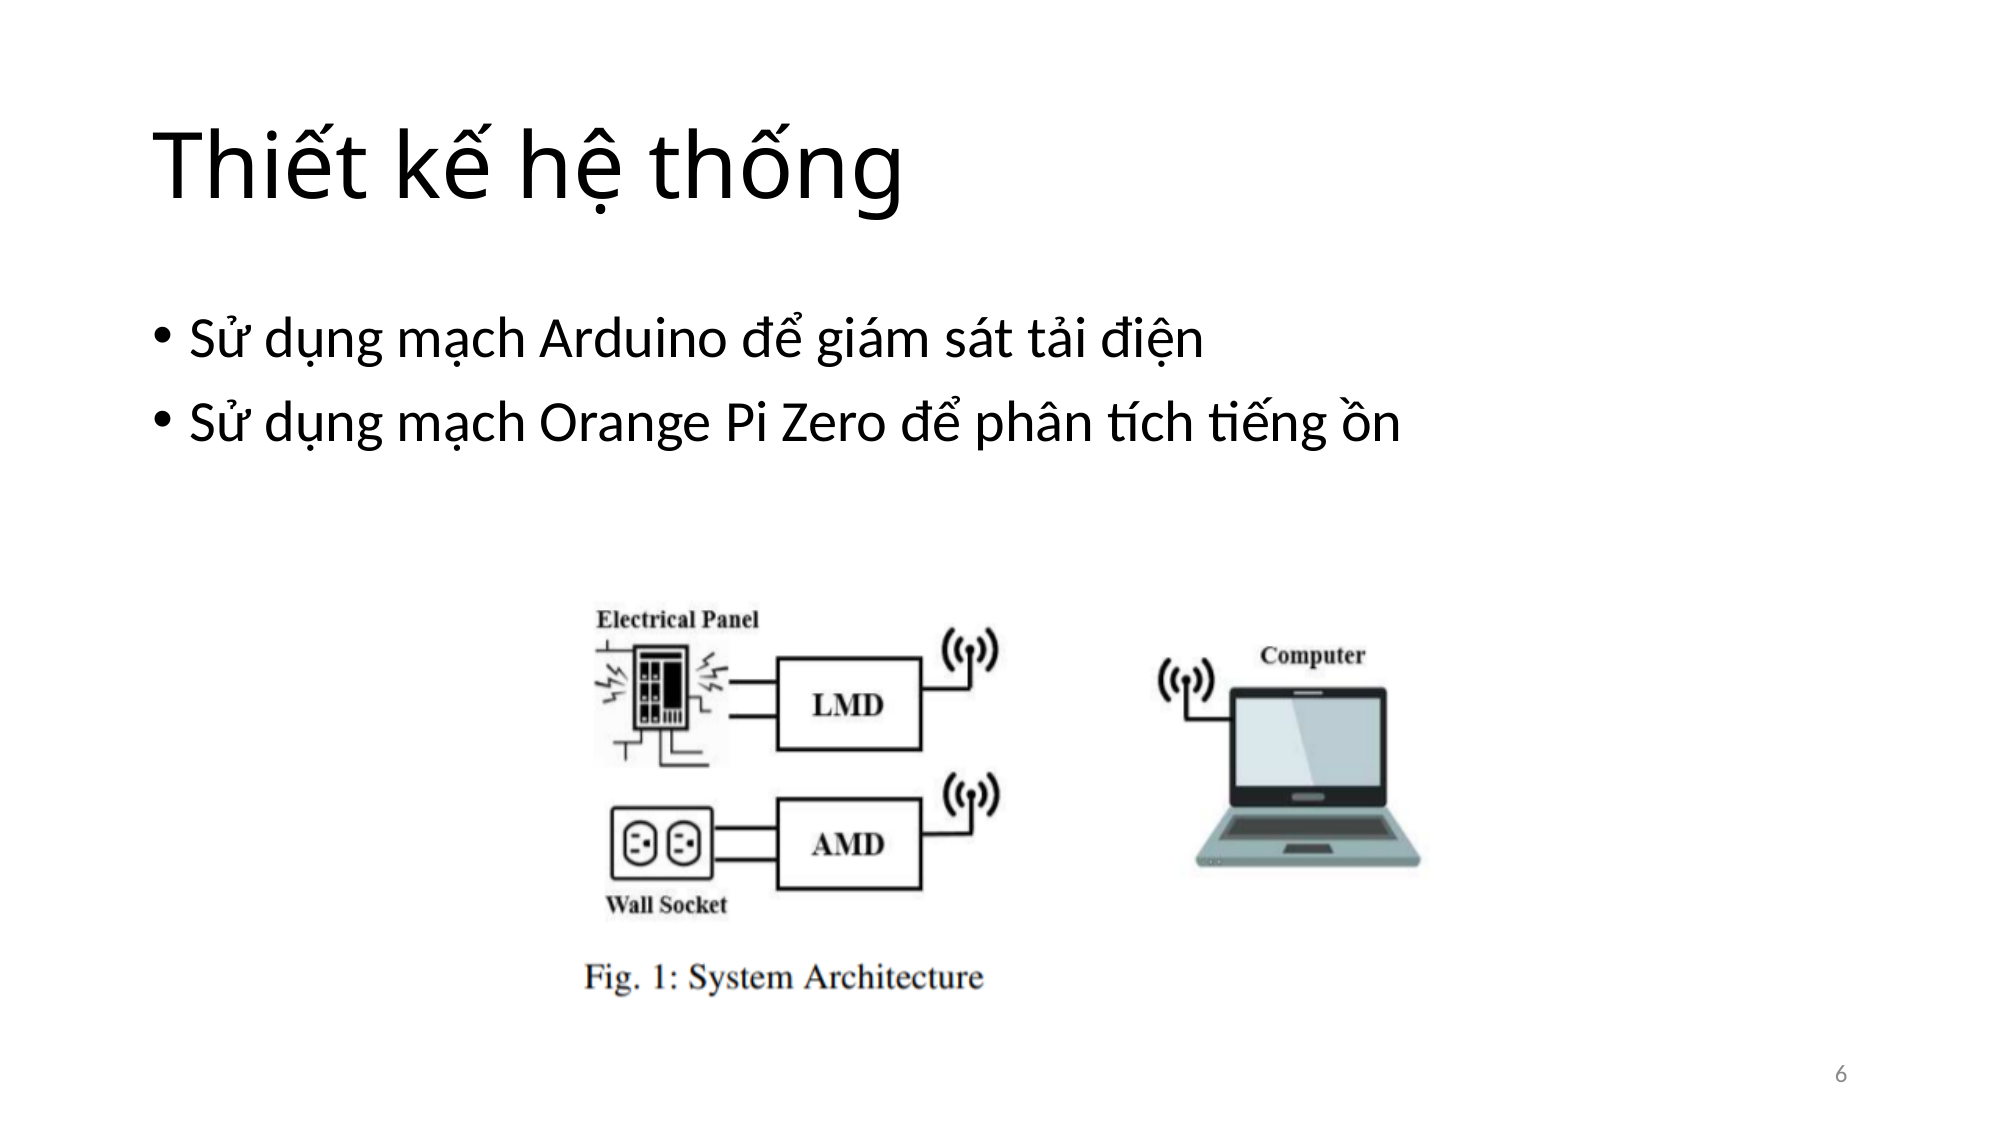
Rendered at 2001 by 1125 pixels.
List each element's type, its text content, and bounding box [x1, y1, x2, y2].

list Sử dụng mạch Arduino để giám sát tải điện Sử dụng mạch Orange Pi Zero để phân tích tiếng ồn [137, 299, 1863, 1014]
slide_number 6 [1412, 1042, 1863, 1103]
picture [561, 562, 1439, 1010]
title Thiết kế hệ thống [137, 59, 1863, 278]
